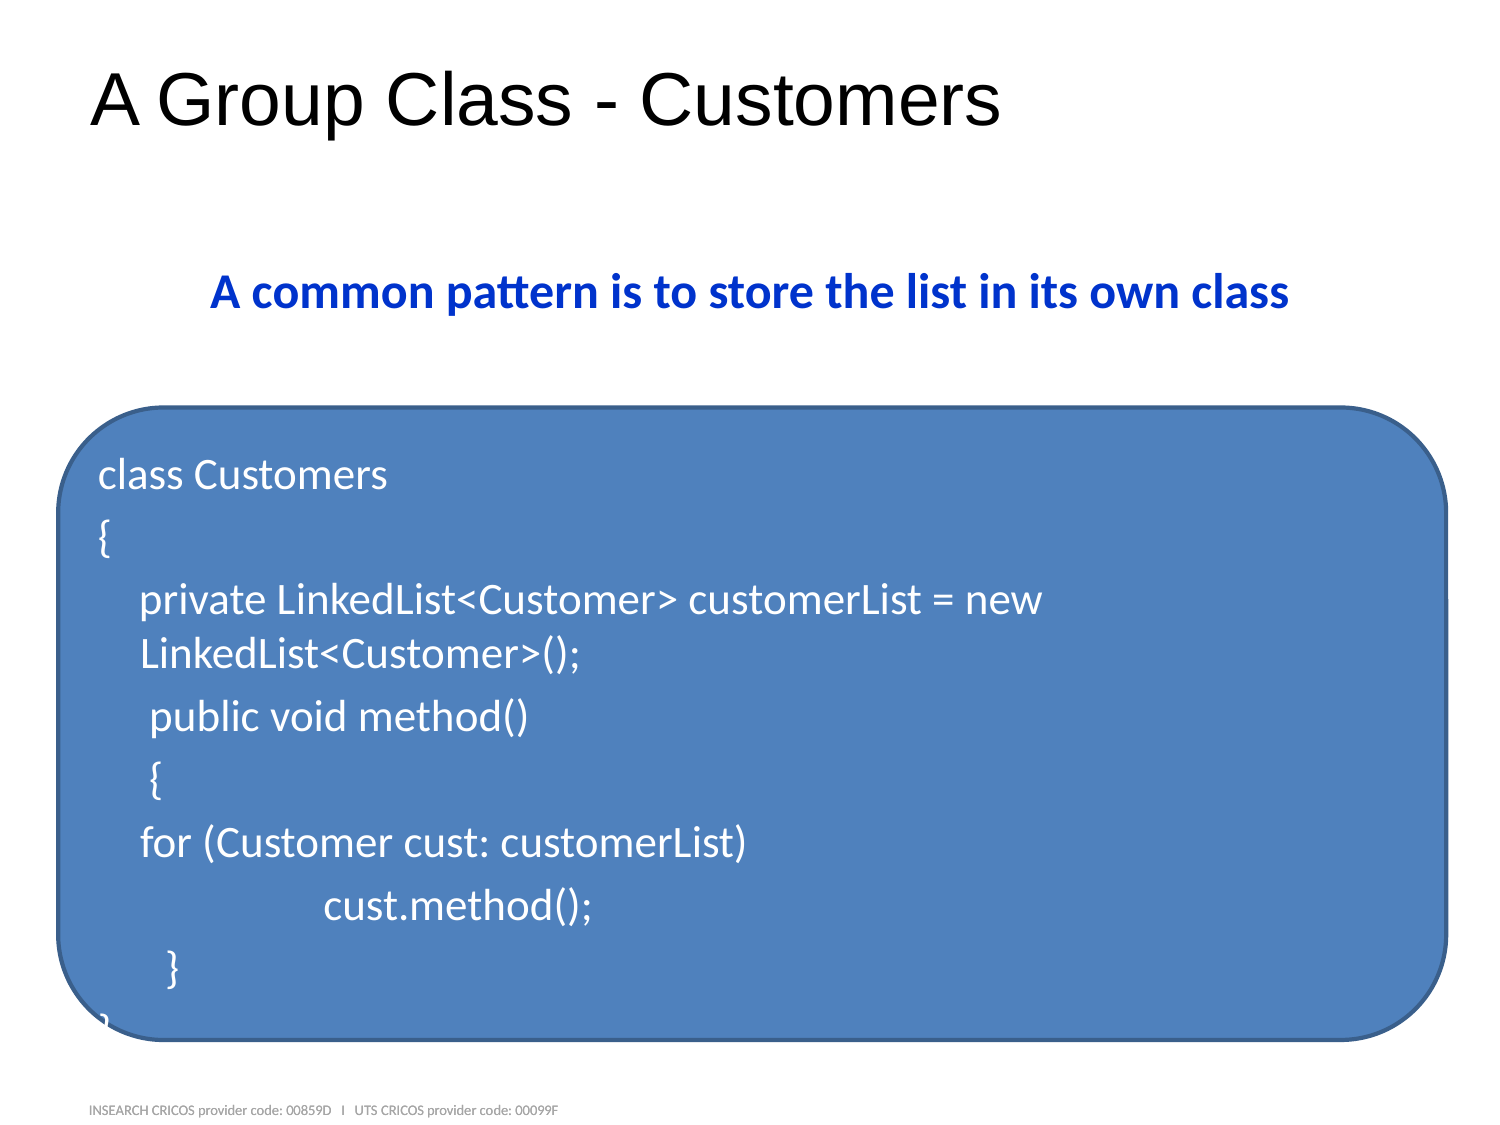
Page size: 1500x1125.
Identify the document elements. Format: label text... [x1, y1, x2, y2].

title A Group Class - Customers [75, 45, 1425, 146]
list A common pattern is to store the list in its own class [75, 250, 1425, 436]
list class Customers { private LinkedList<Customer> customerList = new LinkedList<Customer>(); public void method() { for (Customer cust: customerList) cust.method(); } } [15, 436, 1425, 1070]
text_box [1425, 446, 1449, 1002]
